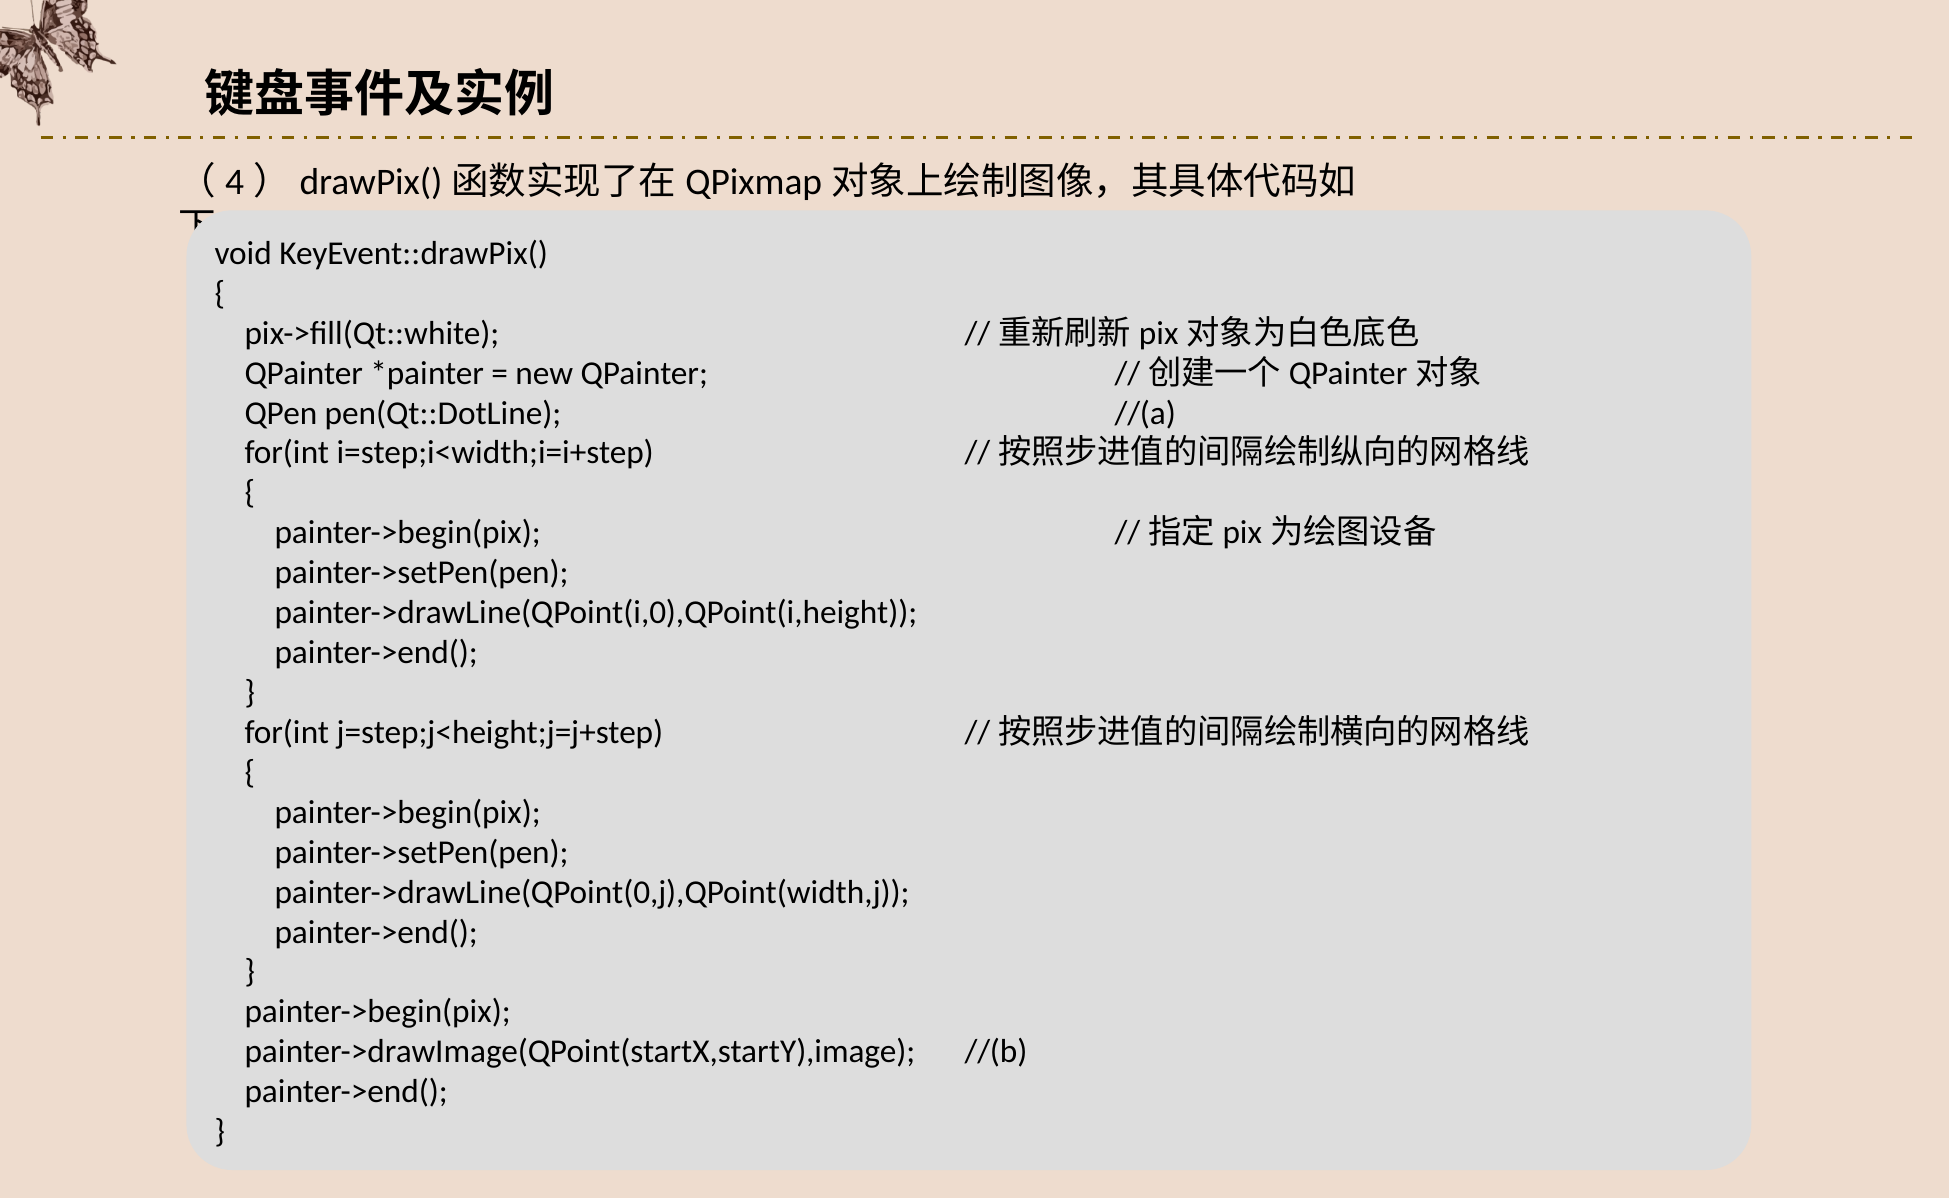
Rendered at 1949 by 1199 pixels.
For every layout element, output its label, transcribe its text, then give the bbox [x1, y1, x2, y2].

text_box void KeyEvent::drawPix() { pix->fill(Qt::white); //重新刷新pix对象为白色底色 QPainter *painter = new QPainter; //创建一个QPainter对象 QPen pen(Qt::DotLine); //(a) for(int i=step;i<width;i=i+step) //按照步进值的间隔绘制纵向的网格线 { painter->begin(pix); //指定pix为绘图设备 painter->setPen(pen); painter->drawLine(QPoint(i,0),QPoint(i,height)); painter->end(); } for(int j=step;j<height;j=j+step) //按照步进值的间隔绘制横向的网格线 { painter->begin(pix); painter->setPen(pen); painter->drawLine(QPoint(0,j),QPoint(width,j)); painter->end(); } painter->begin(pix); painter->drawImage(QPoint(startX,startY),image); //(b) painter->end(); } [186, 210, 1752, 1171]
text_box 键盘事件及实例 [189, 53, 570, 129]
text_box （4）drawPix()函数实现了在QPixmap对象上绘制图像，其具体代码如下： [163, 149, 1401, 255]
picture [0, 0, 142, 138]
